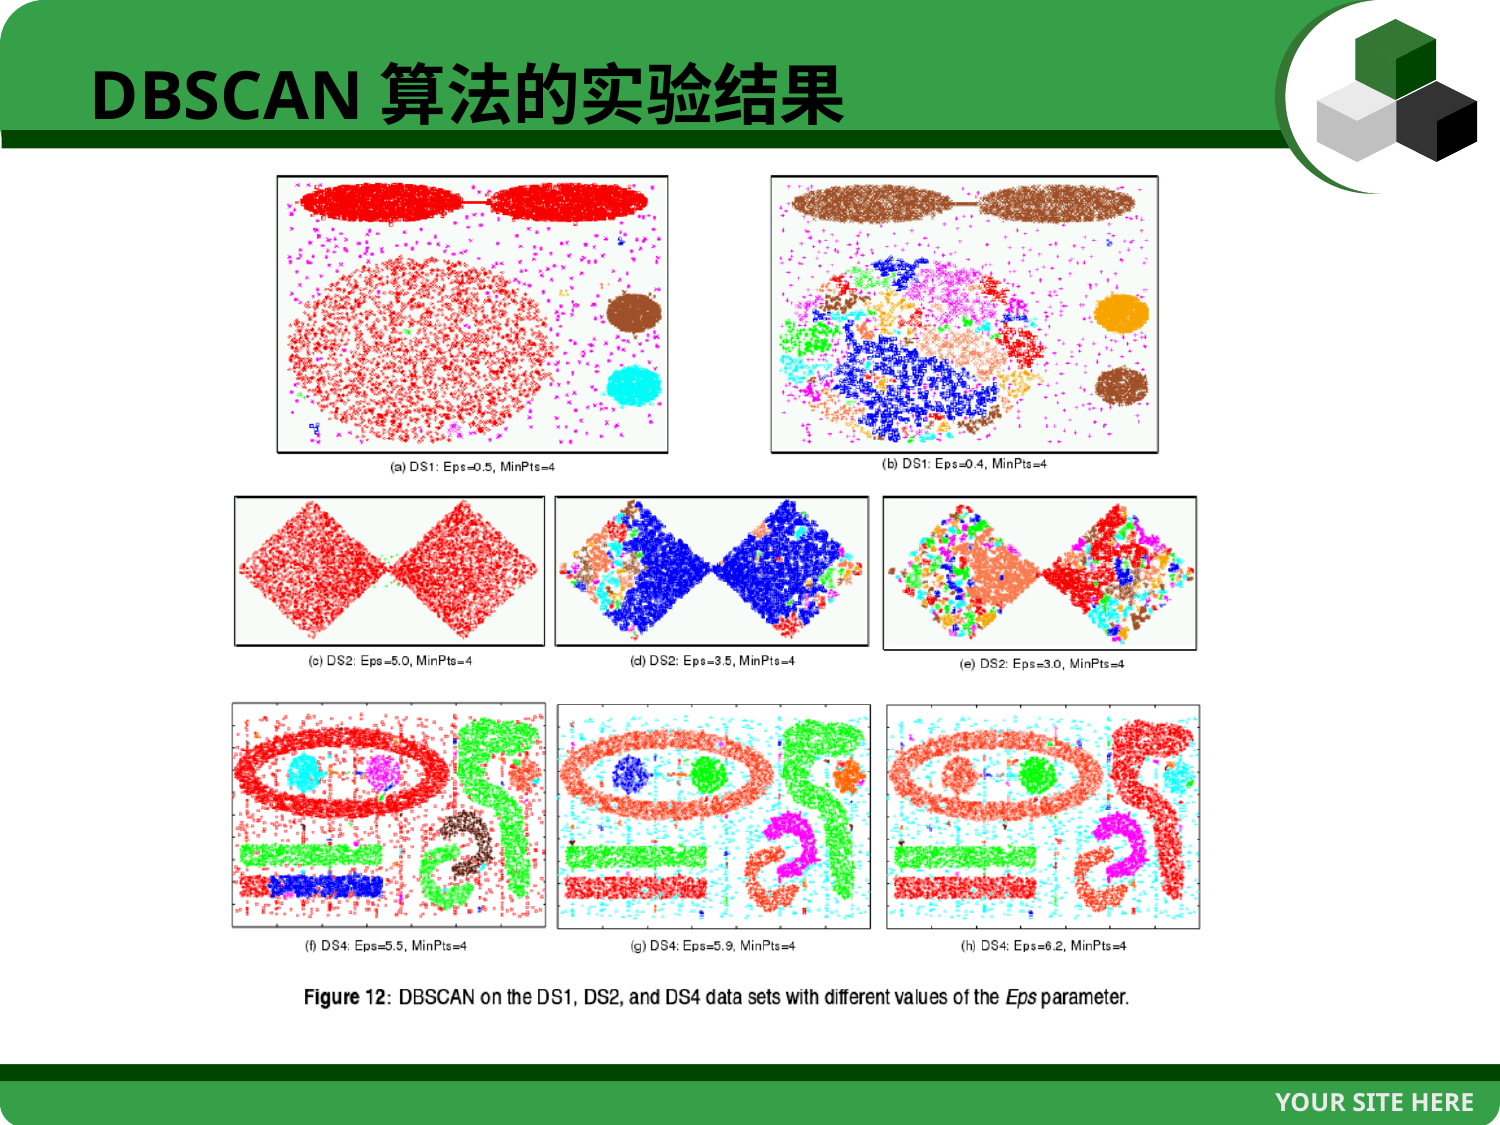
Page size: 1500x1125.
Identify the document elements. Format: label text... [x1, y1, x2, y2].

picture [225, 172, 1208, 674]
picture [225, 697, 1208, 1019]
title DBSCAN算法的实验结果 [75, 45, 1425, 233]
slide_number YOUR SITE HERE [1077, 1079, 1490, 1125]
